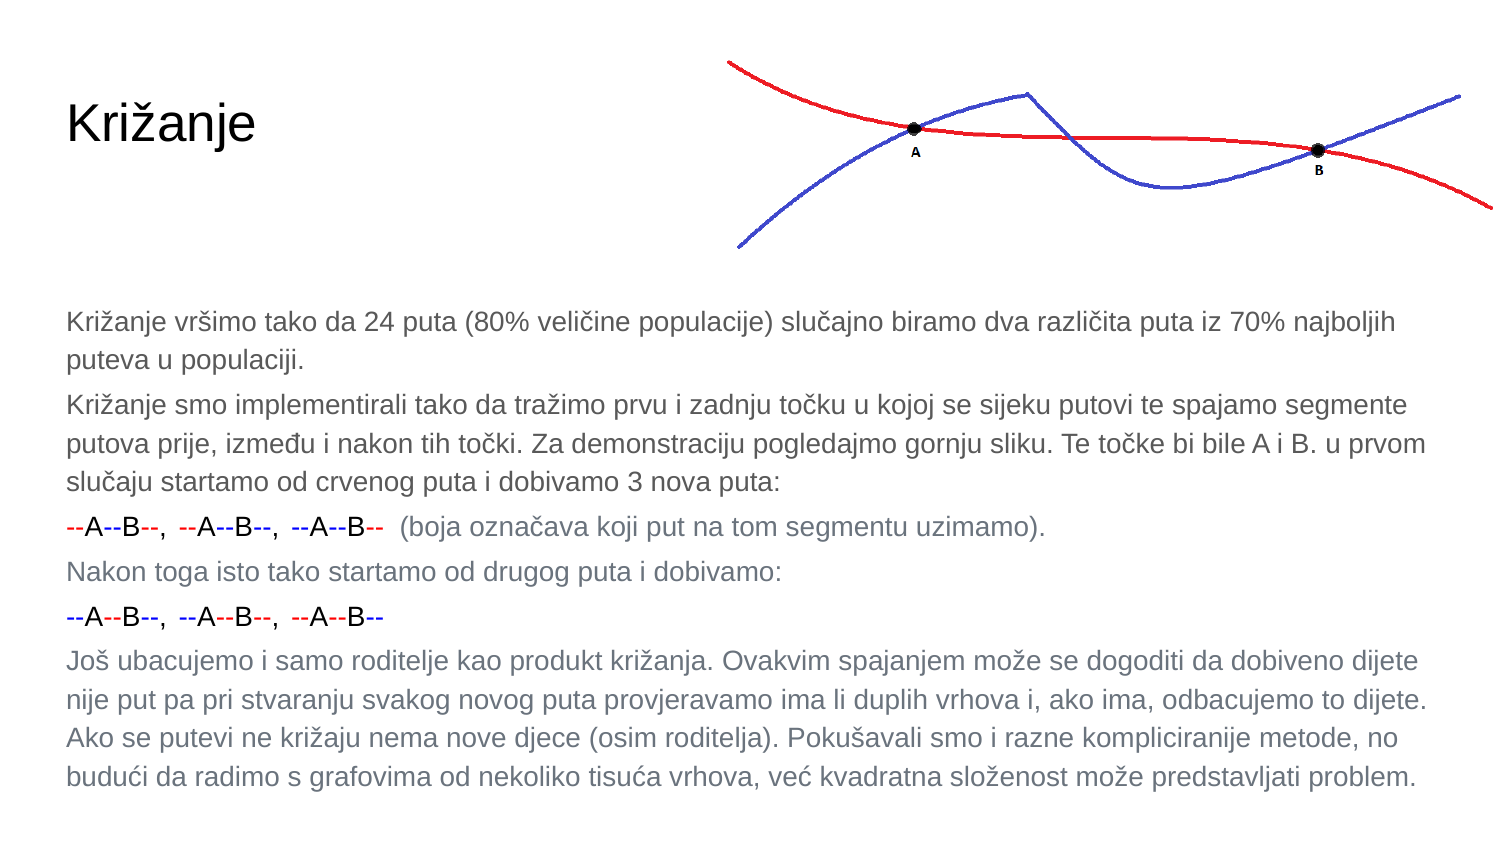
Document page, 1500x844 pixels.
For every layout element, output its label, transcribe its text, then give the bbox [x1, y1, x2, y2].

picture [717, 0, 1500, 294]
list Križanje vršimo tako da 24 puta (80% veličine populacije) slučajno biramo dva različita puta iz 70% najboljih puteva u populaciji. Križanje smo implementirali tako da tražimo prvu i zadnju točku u kojoj se sijeku putovi te spajamo segmente putova prije, između i nakon tih točki. Za demonstraciju pogledajmo gornju sliku. Te točke bi bile A i B. u prvom slučaju startamo od crvenog puta i dobivamo 3 nova puta: --A--B--, --A--B--, --A--B-- (boja označava koji put na tom segmentu uzimamo). Nakon toga isto tako startamo od drugog puta i dobivamo: --A--B--, --A--B--, --A--B-- Još ubacujemo i samo roditelje kao produkt križanja. Ovakvim spajanjem može se dogoditi da dobiveno dijete nije put pa pri stvaranju svakog novog puta provjeravamo ima li duplih vrhova i, ako ima, odbacujemo to dijete. Ako se putevi ne križaju nema nove djece (osim roditelja). Pokušavali smo i razne kompliciranije metode, no budući da radimo s grafovima od nekoliko tisuća vrhova, već kvadratna složenost može predstavljati problem. [51, 283, 1449, 844]
title Križanje [51, 72, 712, 167]
